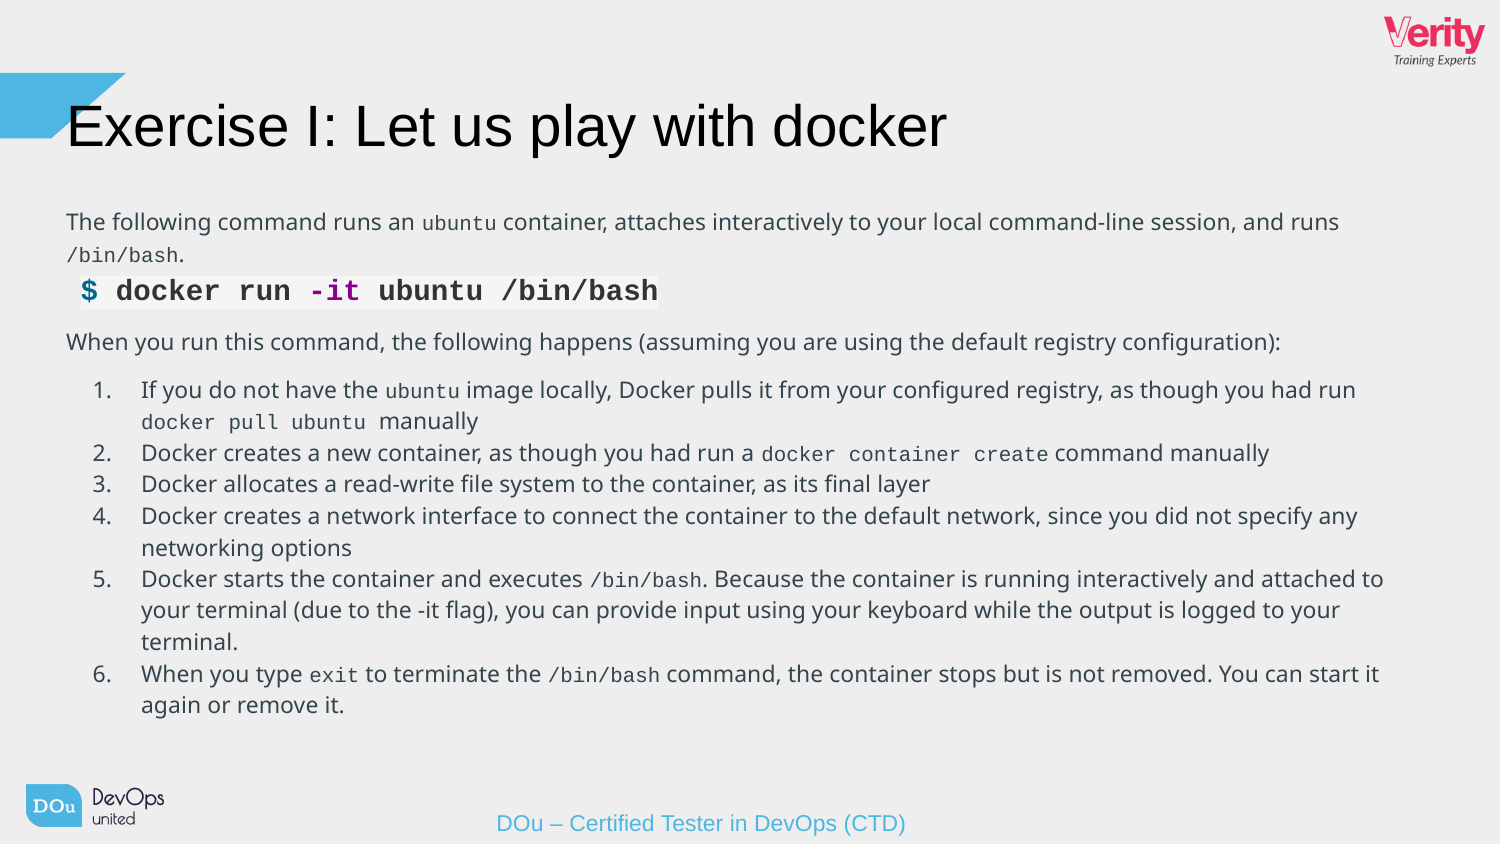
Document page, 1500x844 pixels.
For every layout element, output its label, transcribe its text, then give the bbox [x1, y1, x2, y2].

picture [26, 784, 164, 827]
list The following command runs an ubuntu container, attaches interactively to your local command-line session, and runs /bin/bash. $ docker run -it ubuntu /bin/bash When you run this command, the following happens (assuming you are using the default registry configuration): If you do not have the ubuntu image locally, Docker pulls it from your configured registry, as though you had run docker pull ubuntu manually Docker creates a new container, as though you had run a docker container create command manually Docker allocates a read-write file system to the container, as its final layer Docker creates a network interface to connect the container to the default network, since you did not specify any networking options Docker starts the container and executes /bin/bash. Because the container is running interactively and attached to your terminal (due to the -it flag), you can provide input using your keyboard while the output is logged to your terminal. When you type exit to terminate the /bin/bash command, the container stops but is not removed. You can start it again or remove it. [51, 189, 1449, 750]
title Exercise I: Let us play with docker [51, 72, 1449, 167]
picture [1382, 0, 1487, 95]
